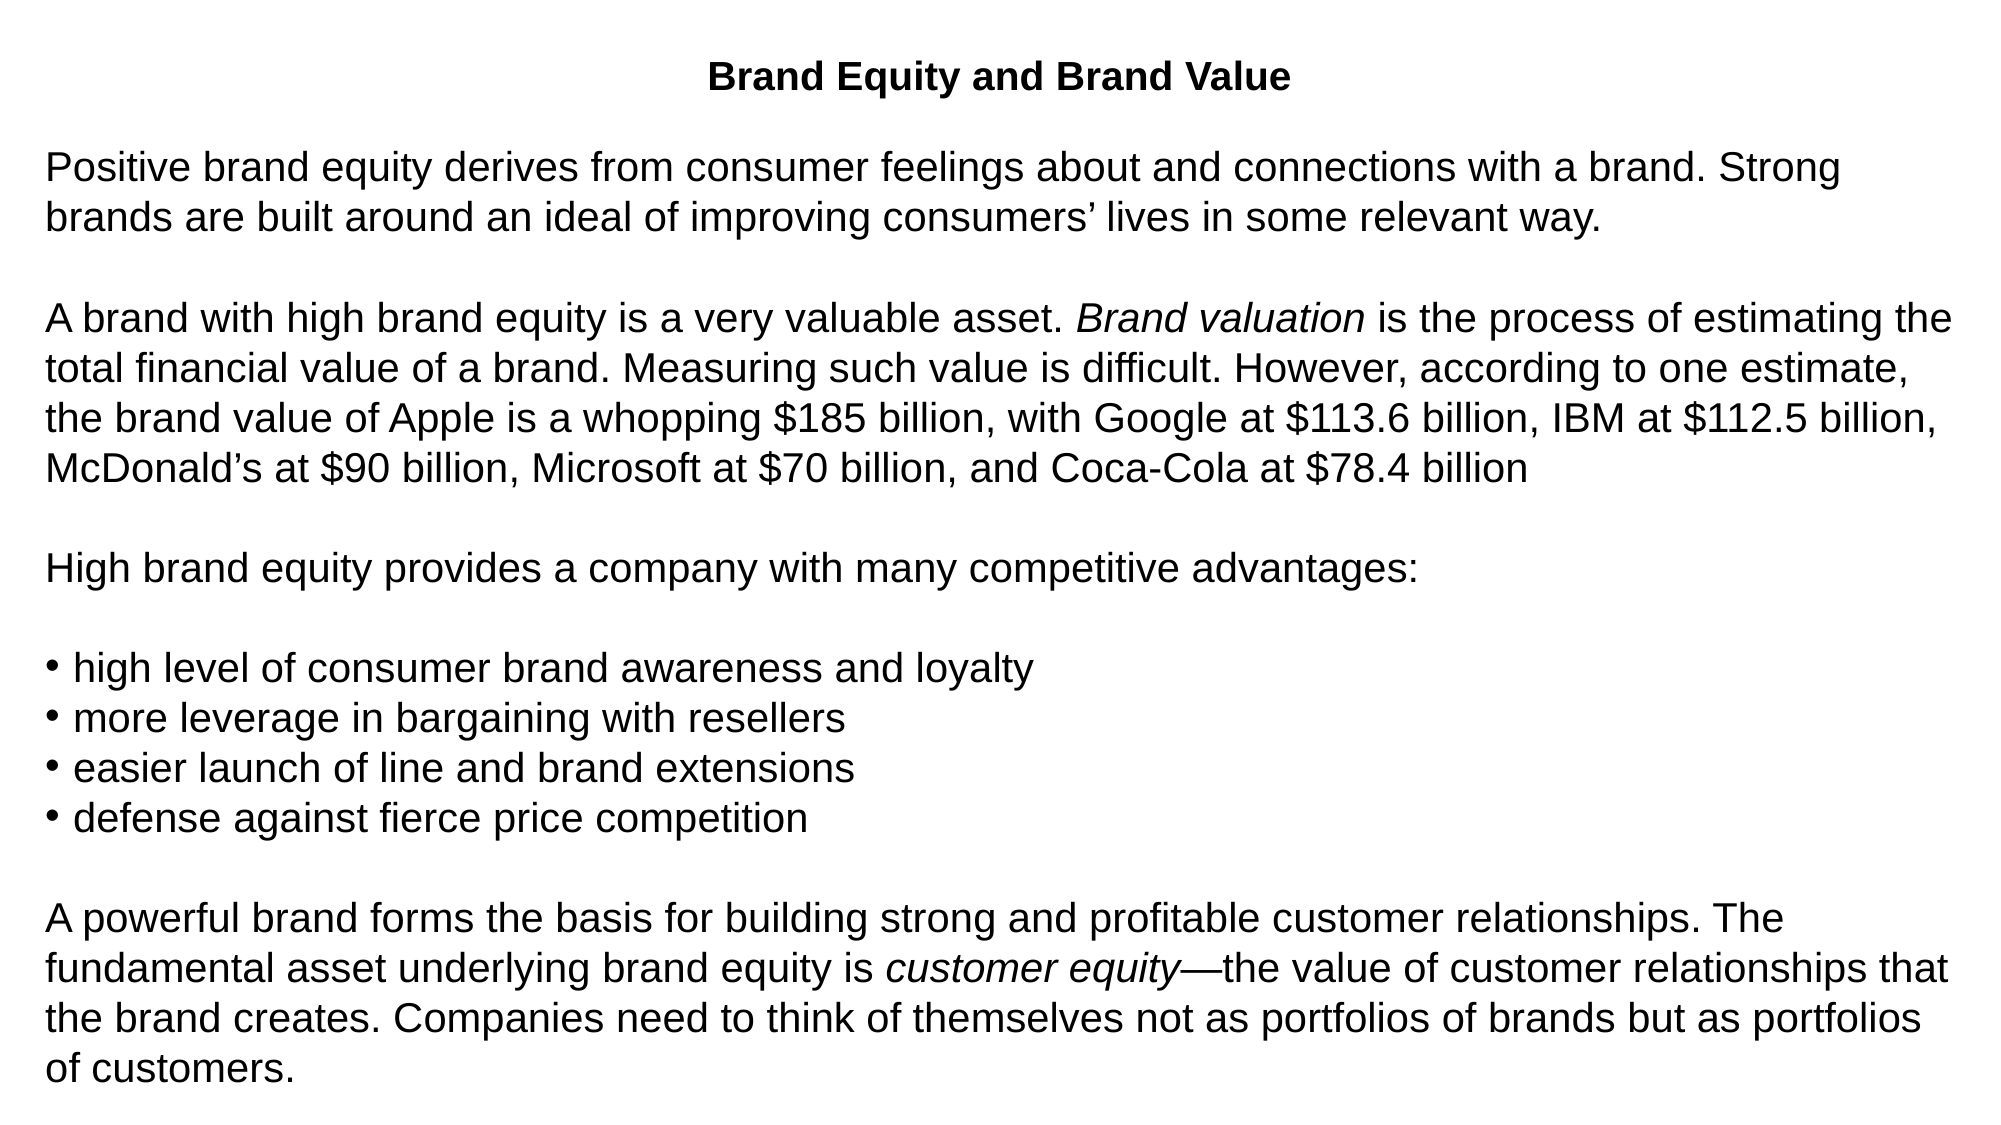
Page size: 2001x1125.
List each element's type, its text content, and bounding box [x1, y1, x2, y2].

title Brand Equity and Brand Value [150, 48, 1850, 108]
text_box Positive brand equity derives from consumer feelings about and connections with a brand. Strong brands are built around an ideal of improving consumers’ lives in some relevant way. A brand with high brand equity is a very valuable asset. Brand valuation is the process of estimating the total financial value of a brand. Measuring such value is difficult. However, according to one estimate, the brand value of Apple is a whopping $185 billion, with Google at $113.6 billion, IBM at $112.5 billion, McDonald’s at $90 billion, Microsoft at $70 billion, and Coca-Cola at $78.4 billion High brand equity provides a company with many competitive advantages: high level of consumer brand awareness and loyalty more leverage in bargaining with resellers easier launch of line and brand extensions defense against fierce price competition A powerful brand forms the basis for building strong and profitable customer relationships. The fundamental asset underlying brand equity is customer equity—the value of customer relationships that the brand creates. Companies need to think of themselves not as portfolios of brands but as portfolios of customers. [30, 132, 1970, 1098]
